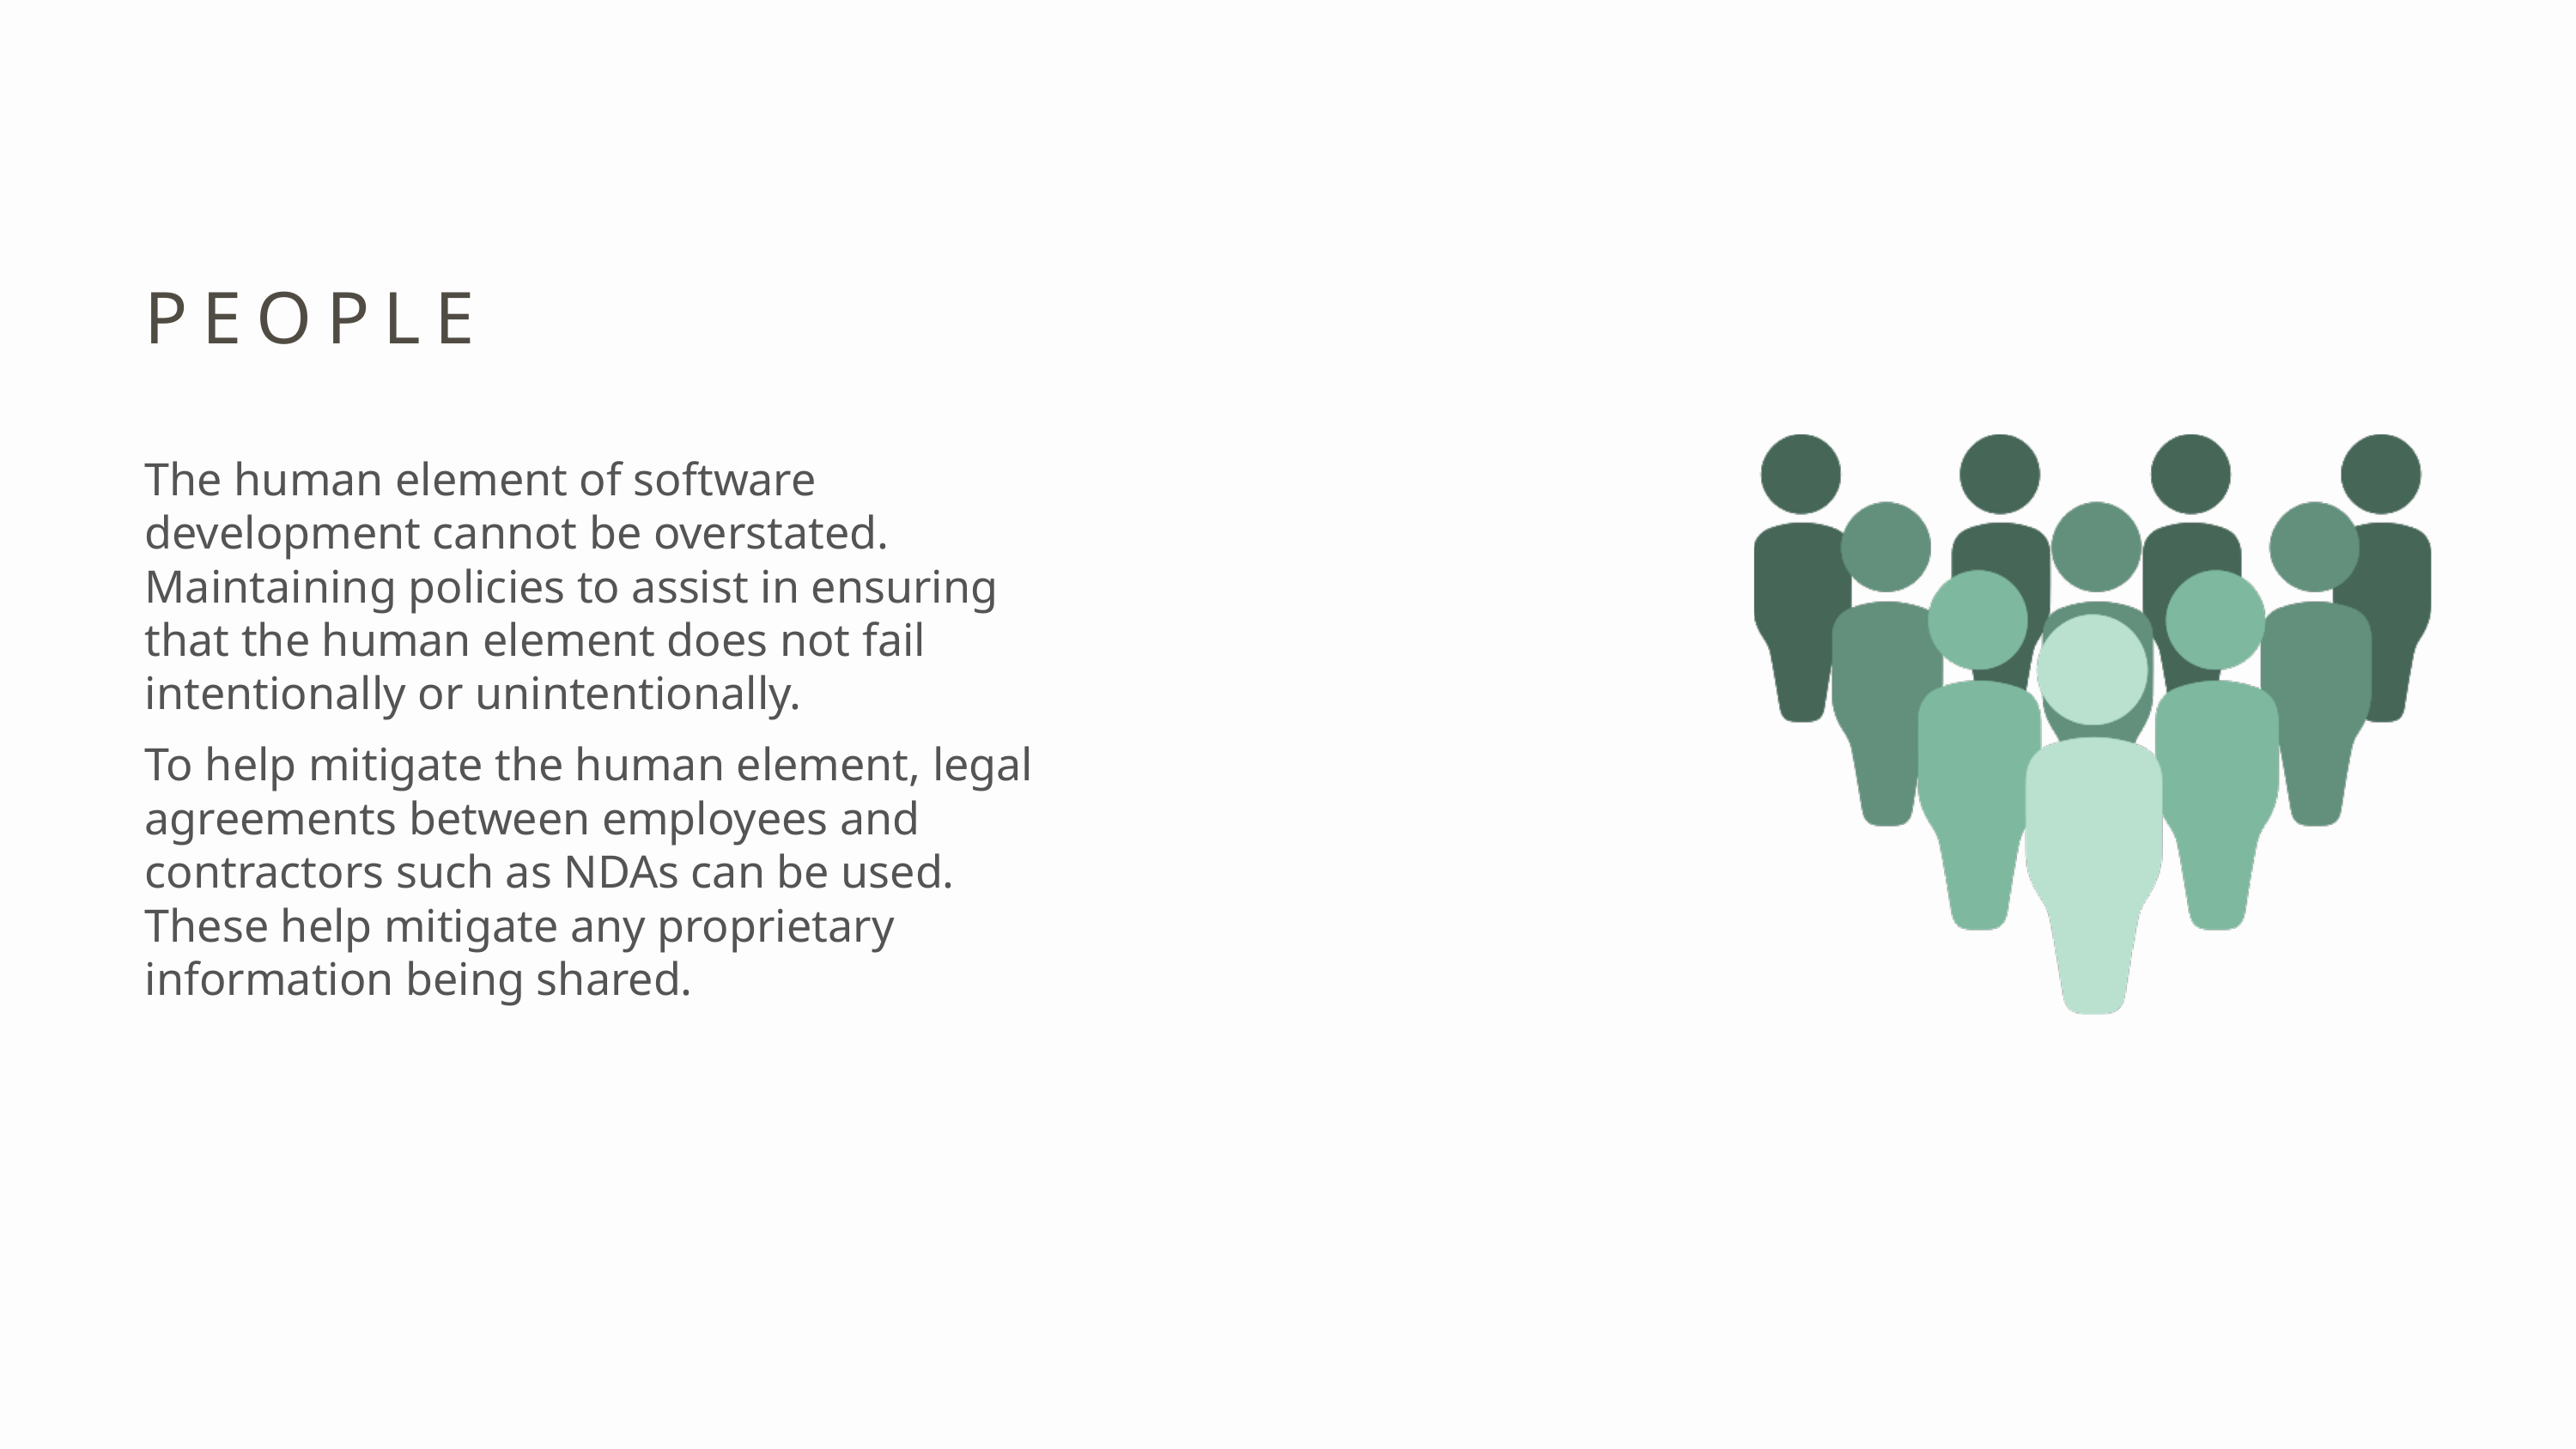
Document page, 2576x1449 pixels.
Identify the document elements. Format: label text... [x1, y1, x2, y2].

text_box The human element of software development cannot be overstated. Maintaining policies to assist in ensuring that the human element does not fail intentionally or unintentionally. [144, 450, 1091, 719]
text_box To help mitigate the human element, legal agreements between employees and contractors such as NDAs can be used. These help mitigate any proprietary information being shared. [144, 736, 1091, 1005]
text_box [1753, 434, 2432, 1015]
text_box PEOPLE [144, 258, 760, 358]
